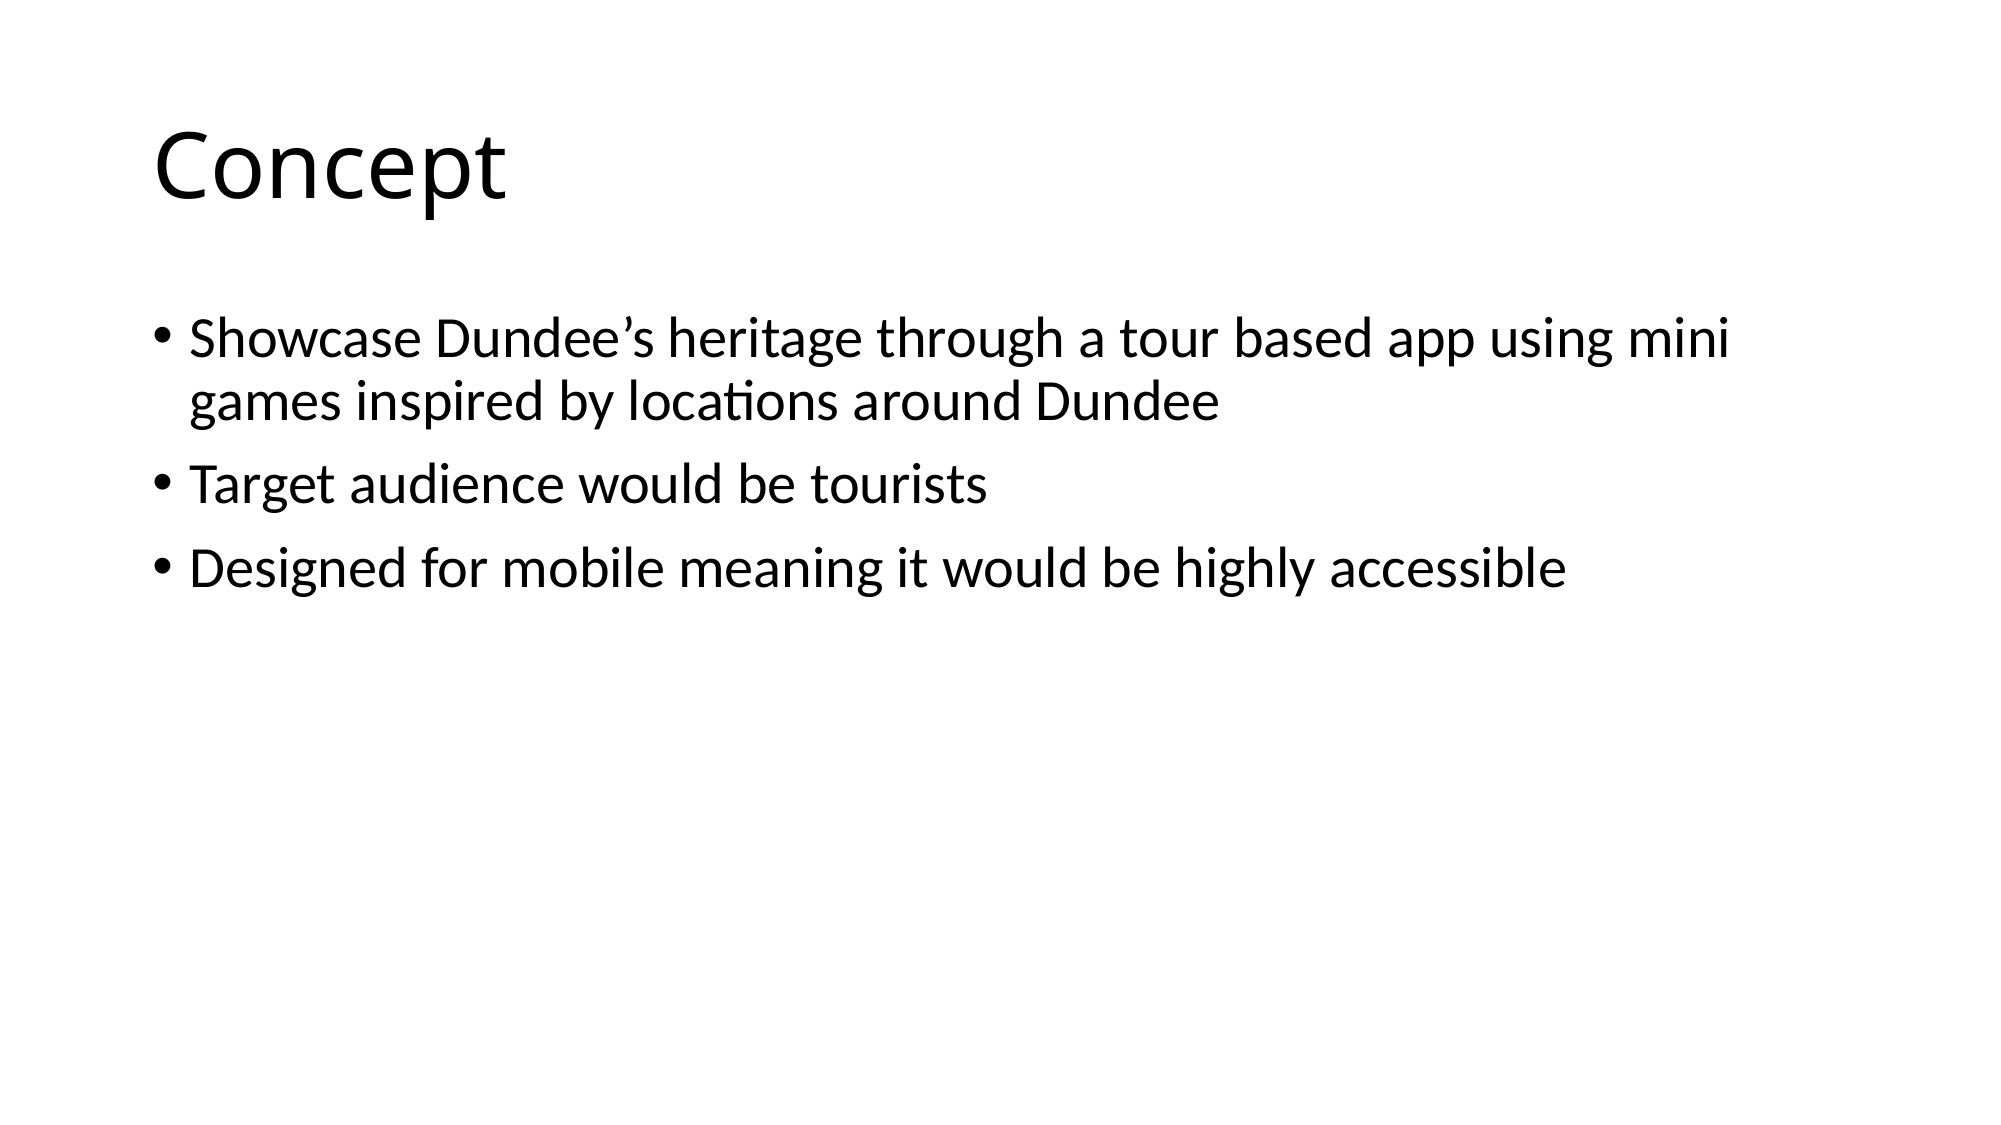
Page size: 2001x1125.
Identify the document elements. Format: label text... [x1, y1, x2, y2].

title Concept [137, 59, 1863, 278]
list Showcase Dundee’s heritage through a tour based app using mini games inspired by locations around Dundee Target audience would be tourists Designed for mobile meaning it would be highly accessible [137, 299, 1863, 1014]
